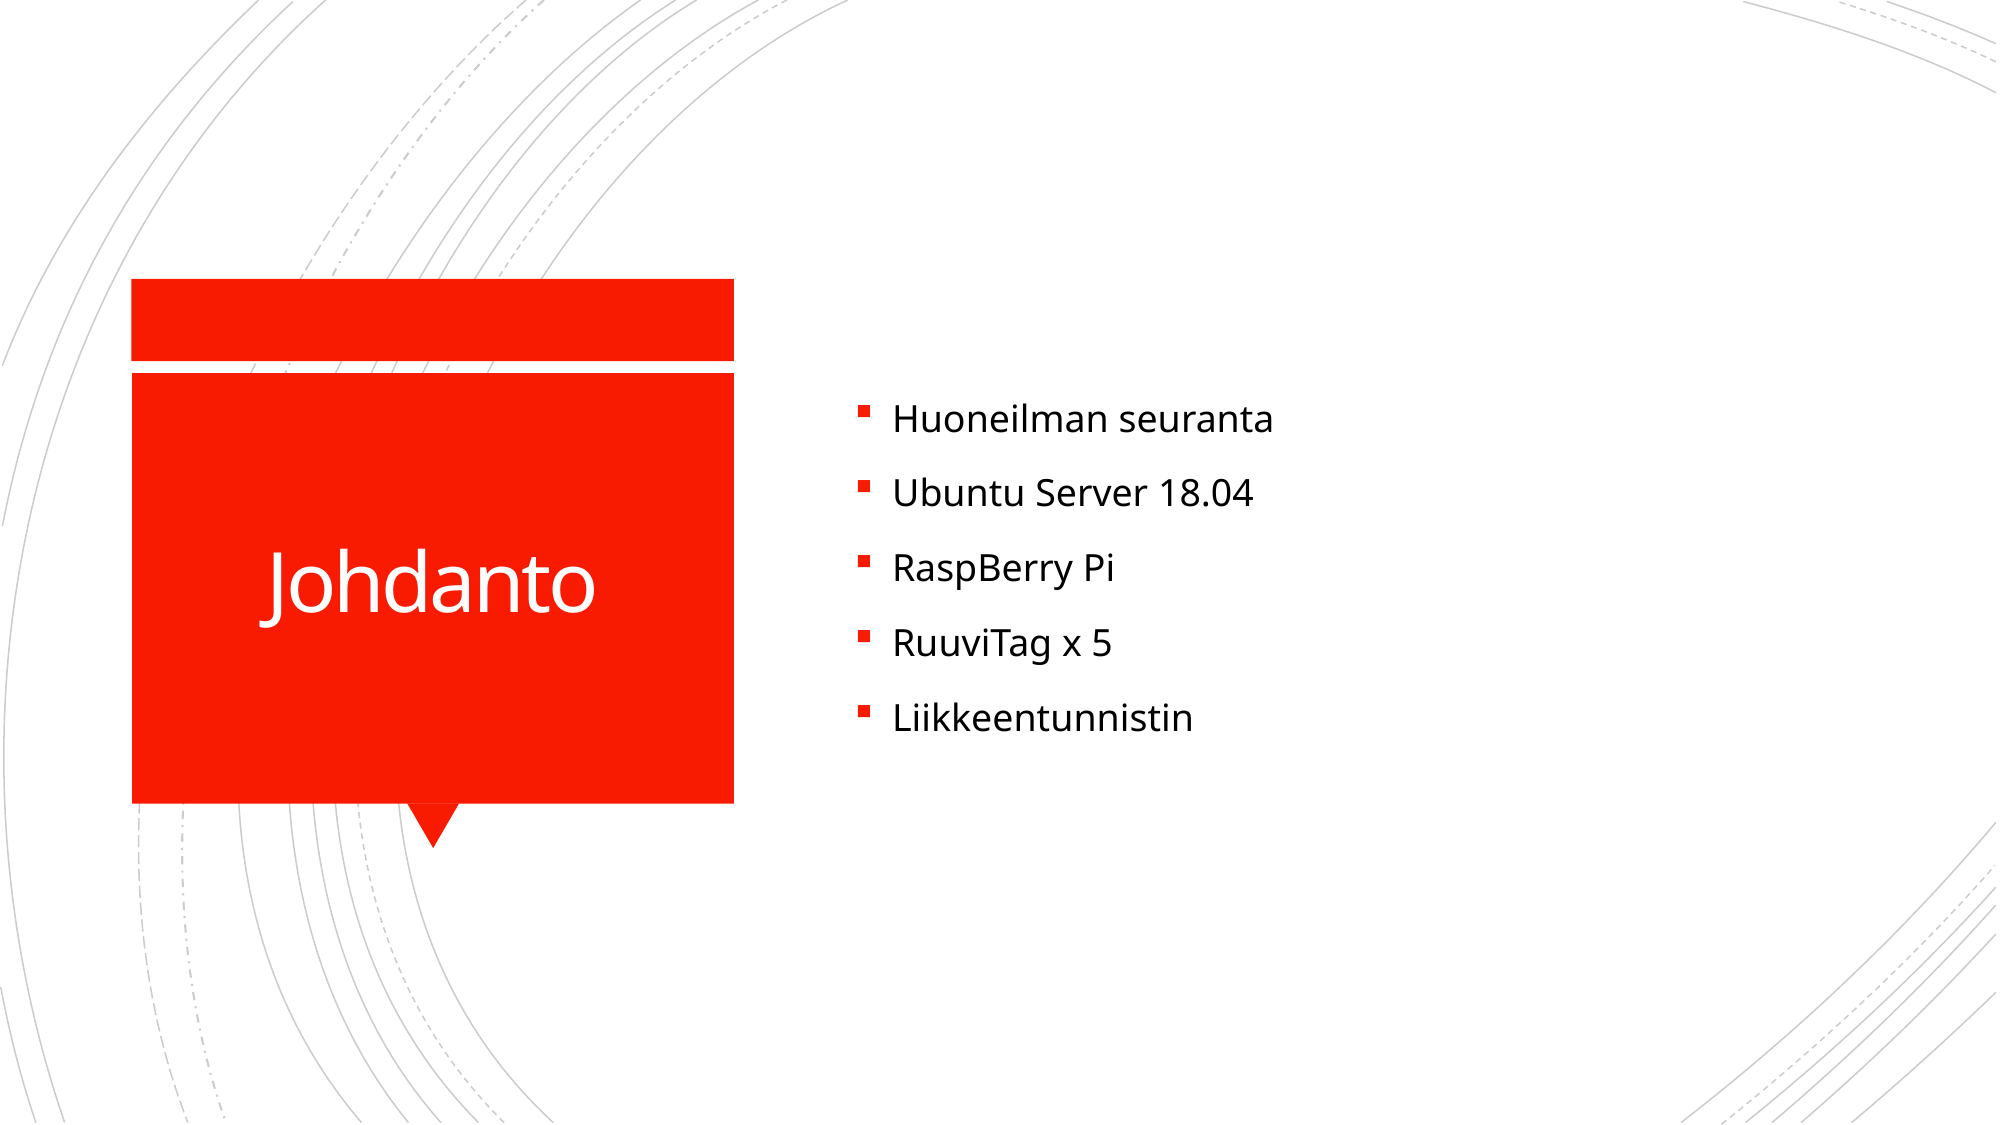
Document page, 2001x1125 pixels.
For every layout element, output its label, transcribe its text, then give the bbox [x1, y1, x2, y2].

list Huoneilman seuranta Ubuntu Server 18.04 RaspBerry Pi RuuviTag x 5 Liikkeentunnistin [839, 131, 1871, 993]
title Johdanto [145, 385, 720, 789]
